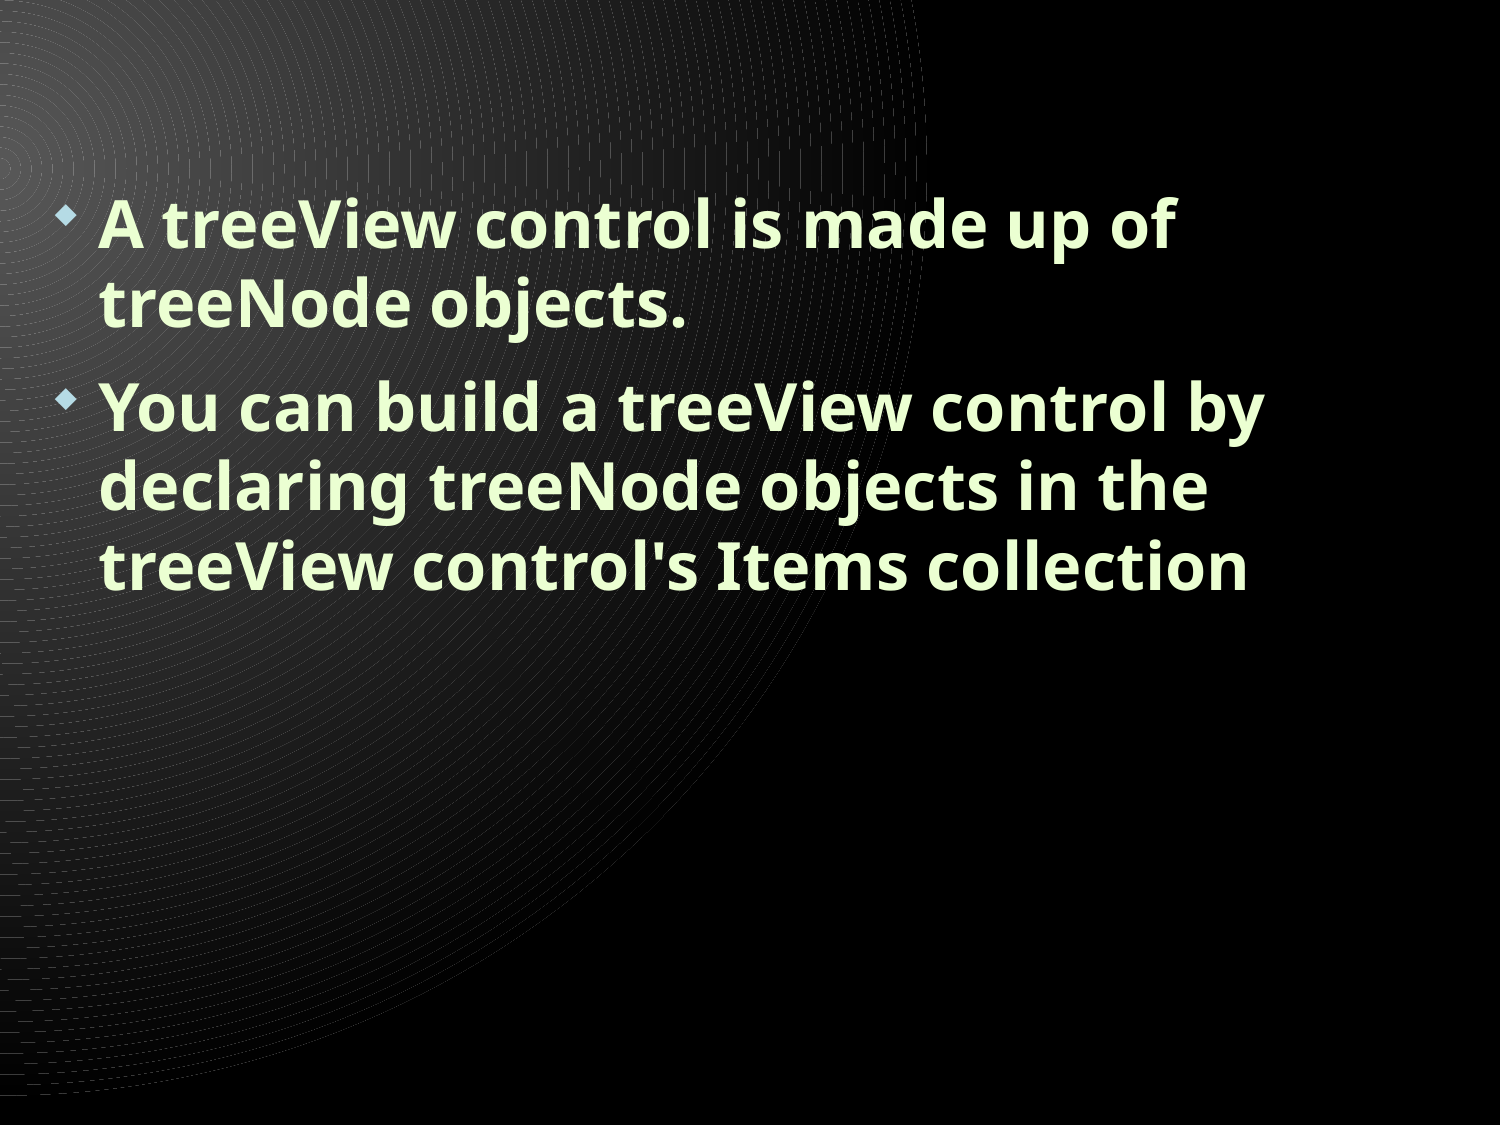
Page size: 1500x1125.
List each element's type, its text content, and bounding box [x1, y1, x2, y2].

list A treeView control is made up of treeNode objects. You can build a treeView control by declaring treeNode objects in the treeView control's Items collection [37, 174, 1463, 1100]
